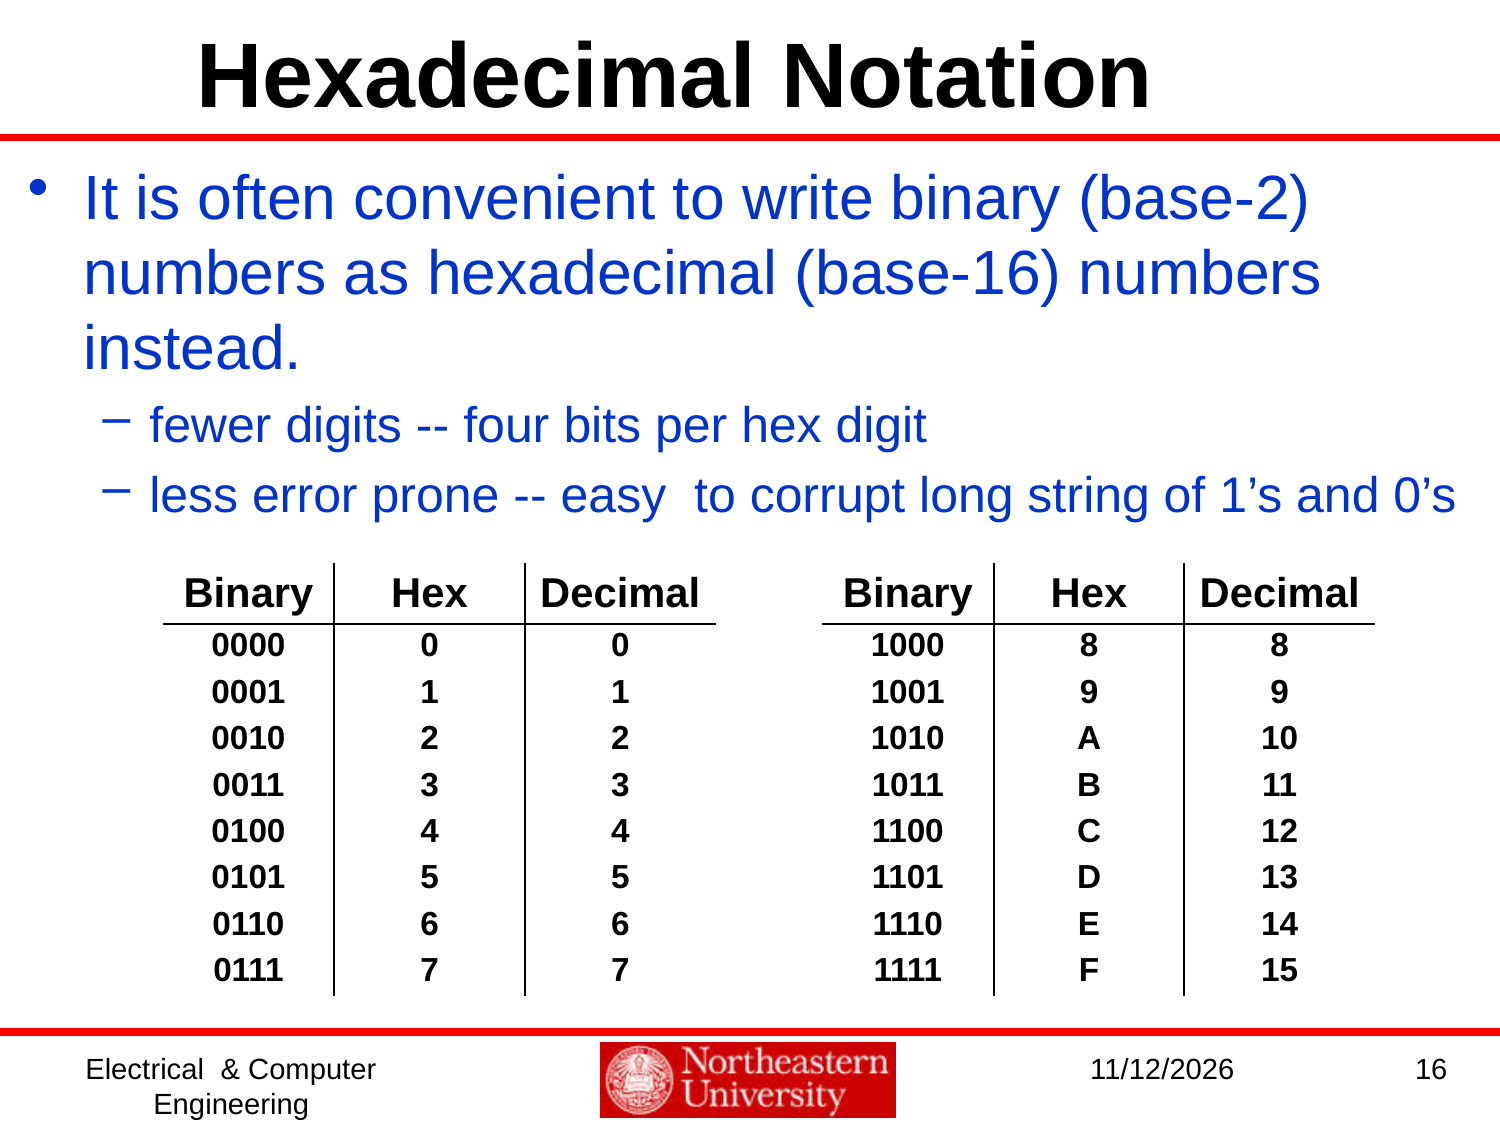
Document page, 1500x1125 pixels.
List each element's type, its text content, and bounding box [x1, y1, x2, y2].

table_cell 6 [526, 903, 716, 949]
table_cell 1011 [822, 763, 993, 810]
table_cell 3 [335, 763, 524, 810]
table_cell 11 [1185, 763, 1375, 810]
table_cell 7 [335, 949, 524, 996]
table_cell 1100 [822, 810, 993, 856]
table_cell 1 [526, 671, 716, 717]
table_cell 2 [335, 717, 524, 763]
table_cell 0110 [163, 903, 333, 949]
list It is often convenient to write binary (base-2) numbers as hexadecimal (base-16) numbers instead. fewer digits -- four bits per hex digit less error prone -- easy to corrupt long string of 1’s and 0’s [12, 149, 1488, 893]
table_cell D [995, 856, 1183, 903]
table_cell 1 [335, 671, 524, 717]
table_cell 0111 [163, 949, 333, 996]
table_cell A [995, 717, 1183, 763]
table_cell 12 [1185, 810, 1375, 856]
table_cell C [995, 810, 1183, 856]
table_cell 10 [1185, 717, 1375, 763]
table_header Binary [163, 563, 333, 623]
table_cell 1000 [822, 625, 993, 671]
table_cell 2 [526, 717, 716, 763]
footer Electrical & Computer Engineering [37, 1042, 426, 1121]
title Hexadecimal Notation [0, 24, 1351, 118]
table_header Decimal [1185, 563, 1375, 623]
table_header Hex [335, 563, 524, 623]
table_cell 1110 [822, 903, 993, 949]
table_cell 4 [335, 810, 524, 856]
table_cell 1010 [822, 717, 993, 763]
table_cell 0101 [163, 856, 333, 903]
table_cell 8 [1185, 625, 1375, 671]
table_cell 1101 [822, 856, 993, 903]
table_cell 4 [526, 810, 716, 856]
table_cell 9 [1185, 671, 1375, 717]
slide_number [987, 1042, 1338, 1121]
table_cell B [995, 763, 1183, 810]
table_cell 9 [995, 671, 1183, 717]
slide_number 16 [1374, 1042, 1463, 1121]
table_cell 1111 [822, 949, 993, 996]
table_cell 0100 [163, 810, 333, 856]
table_cell F [995, 949, 1183, 996]
table_cell 14 [1185, 903, 1375, 949]
table_cell 5 [526, 856, 716, 903]
table_cell 3 [526, 763, 716, 810]
table_cell 5 [335, 856, 524, 903]
table_header Hex [995, 563, 1183, 623]
table_cell E [995, 903, 1183, 949]
table_cell 8 [995, 625, 1183, 671]
table_cell 6 [335, 903, 524, 949]
table_header Decimal [526, 563, 716, 623]
table_cell 0001 [163, 671, 333, 717]
picture [600, 1042, 896, 1118]
table_cell 1001 [822, 671, 993, 717]
table_cell 13 [1185, 856, 1375, 903]
table_header Binary [822, 563, 993, 623]
table_cell 0010 [163, 717, 333, 763]
table_cell 0 [335, 625, 524, 671]
table_cell 0000 [163, 625, 333, 671]
table_cell 7 [526, 949, 716, 996]
table_cell 15 [1185, 949, 1375, 996]
table_cell 0 [526, 625, 716, 671]
table_cell 0011 [163, 763, 333, 810]
